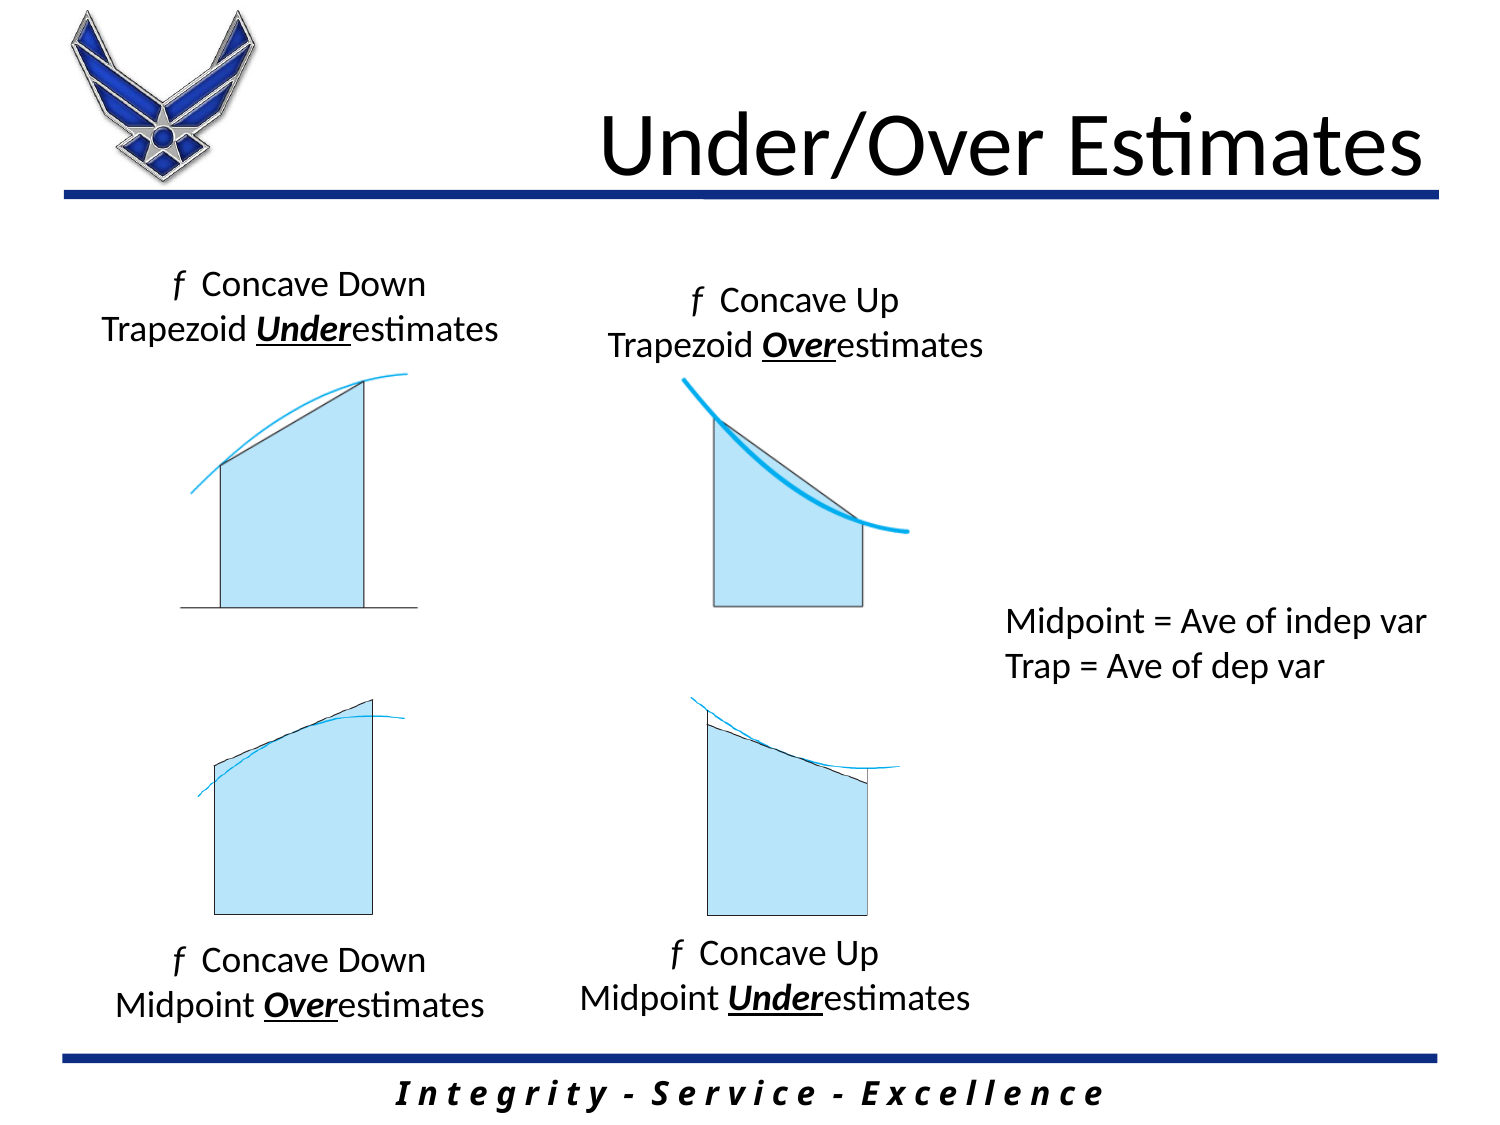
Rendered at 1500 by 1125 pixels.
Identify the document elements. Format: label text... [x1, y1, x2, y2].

text_box f Concave Down Midpoint Overestimates [62, 927, 538, 1033]
picture [687, 694, 904, 921]
text_box f Concave Down Trapezoid Underestimates [62, 251, 538, 357]
picture [175, 367, 425, 614]
picture [65, 5, 261, 188]
text_box f Concave Up Midpoint Underestimates [537, 920, 1013, 1026]
text_box Midpoint = Ave of indep var Trap = Ave of dep var [990, 588, 1443, 694]
title Under/Over Estimates [270, 45, 1440, 233]
text_box f Concave Up Trapezoid Overestimates [558, 267, 1033, 373]
picture [193, 693, 407, 921]
picture [676, 373, 914, 613]
